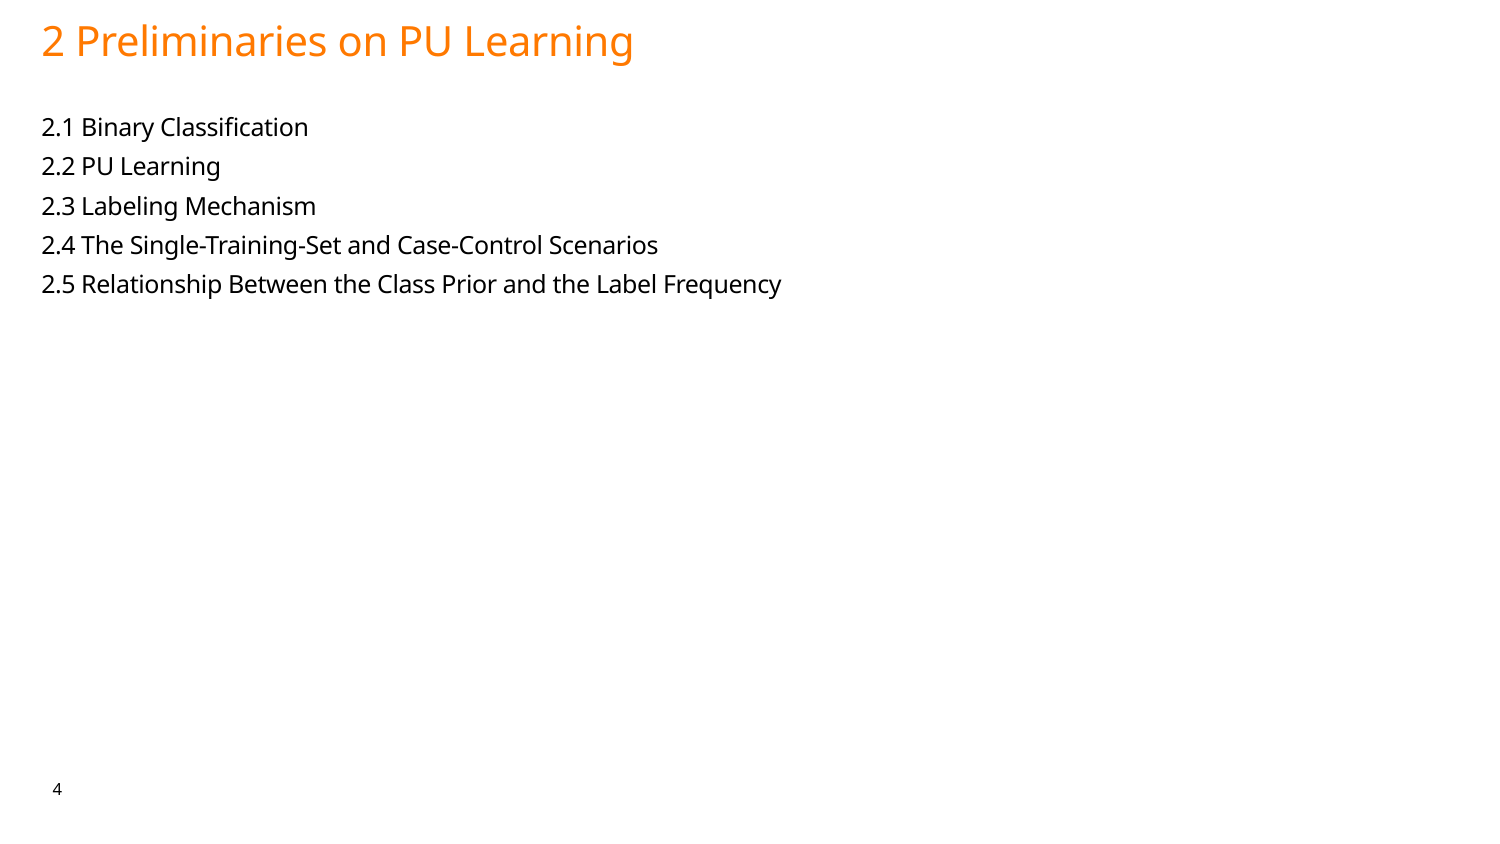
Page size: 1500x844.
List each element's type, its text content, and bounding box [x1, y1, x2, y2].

title 2 Preliminaries on PU Learning [41, 20, 1439, 80]
list 2.1 Binary Classification 2.2 PU Learning 2.3 Labeling Mechanism 2.4 The Single-Training-Set and Case-Control Scenarios 2.5 Relationship Between the Class Prior and the Label Frequency [41, 114, 1439, 812]
